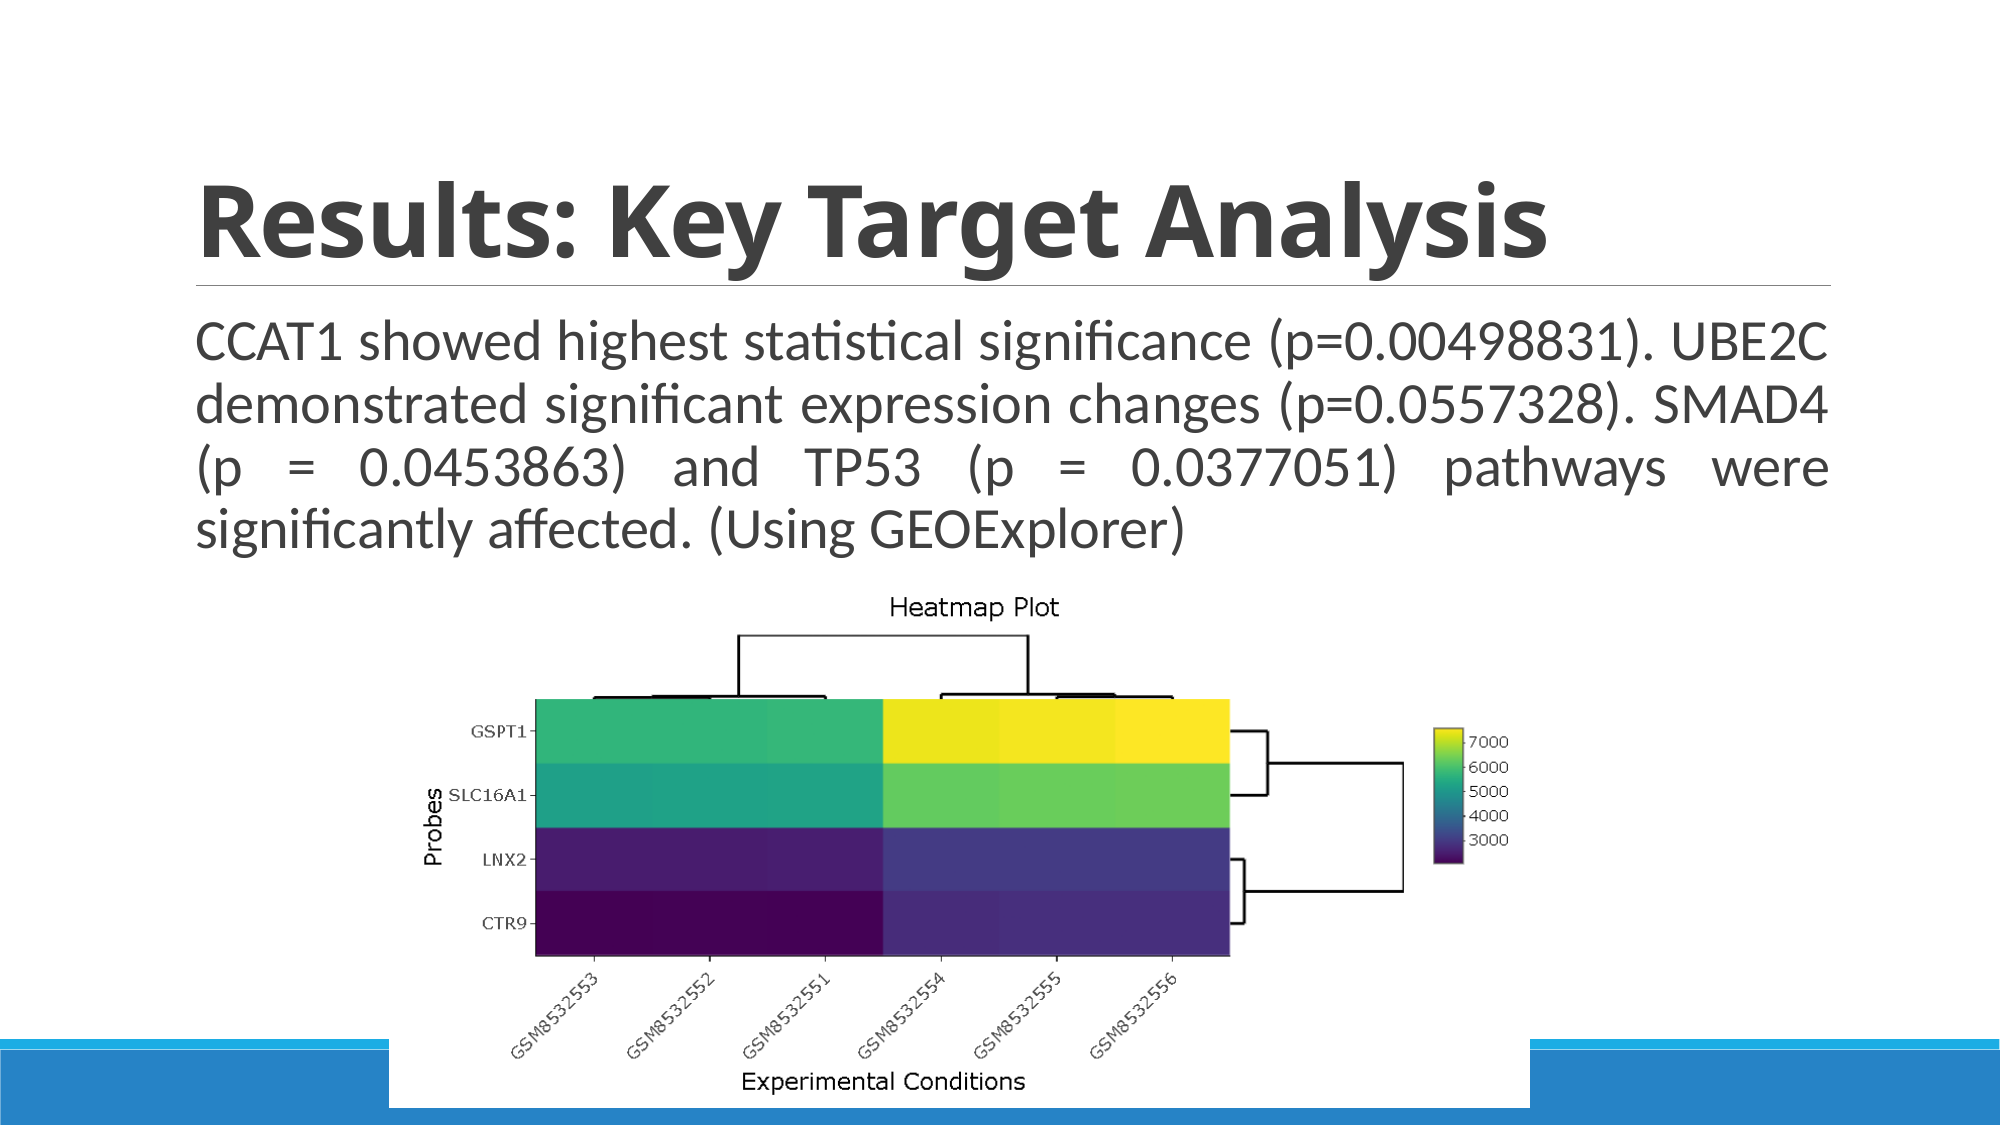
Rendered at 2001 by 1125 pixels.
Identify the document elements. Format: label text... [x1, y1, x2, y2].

picture [388, 584, 1531, 1108]
list CCAT1 showed highest statistical significance (p=0.00498831). UBE2C demonstrated significant expression changes (p=0.0557328). SMAD4 (p = 0.0453863) and TP53 (p = 0.0377051) pathways were significantly affected. (Using GEOExplorer) [180, 302, 1830, 963]
title Results: Key Target Analysis [180, 47, 1830, 285]
